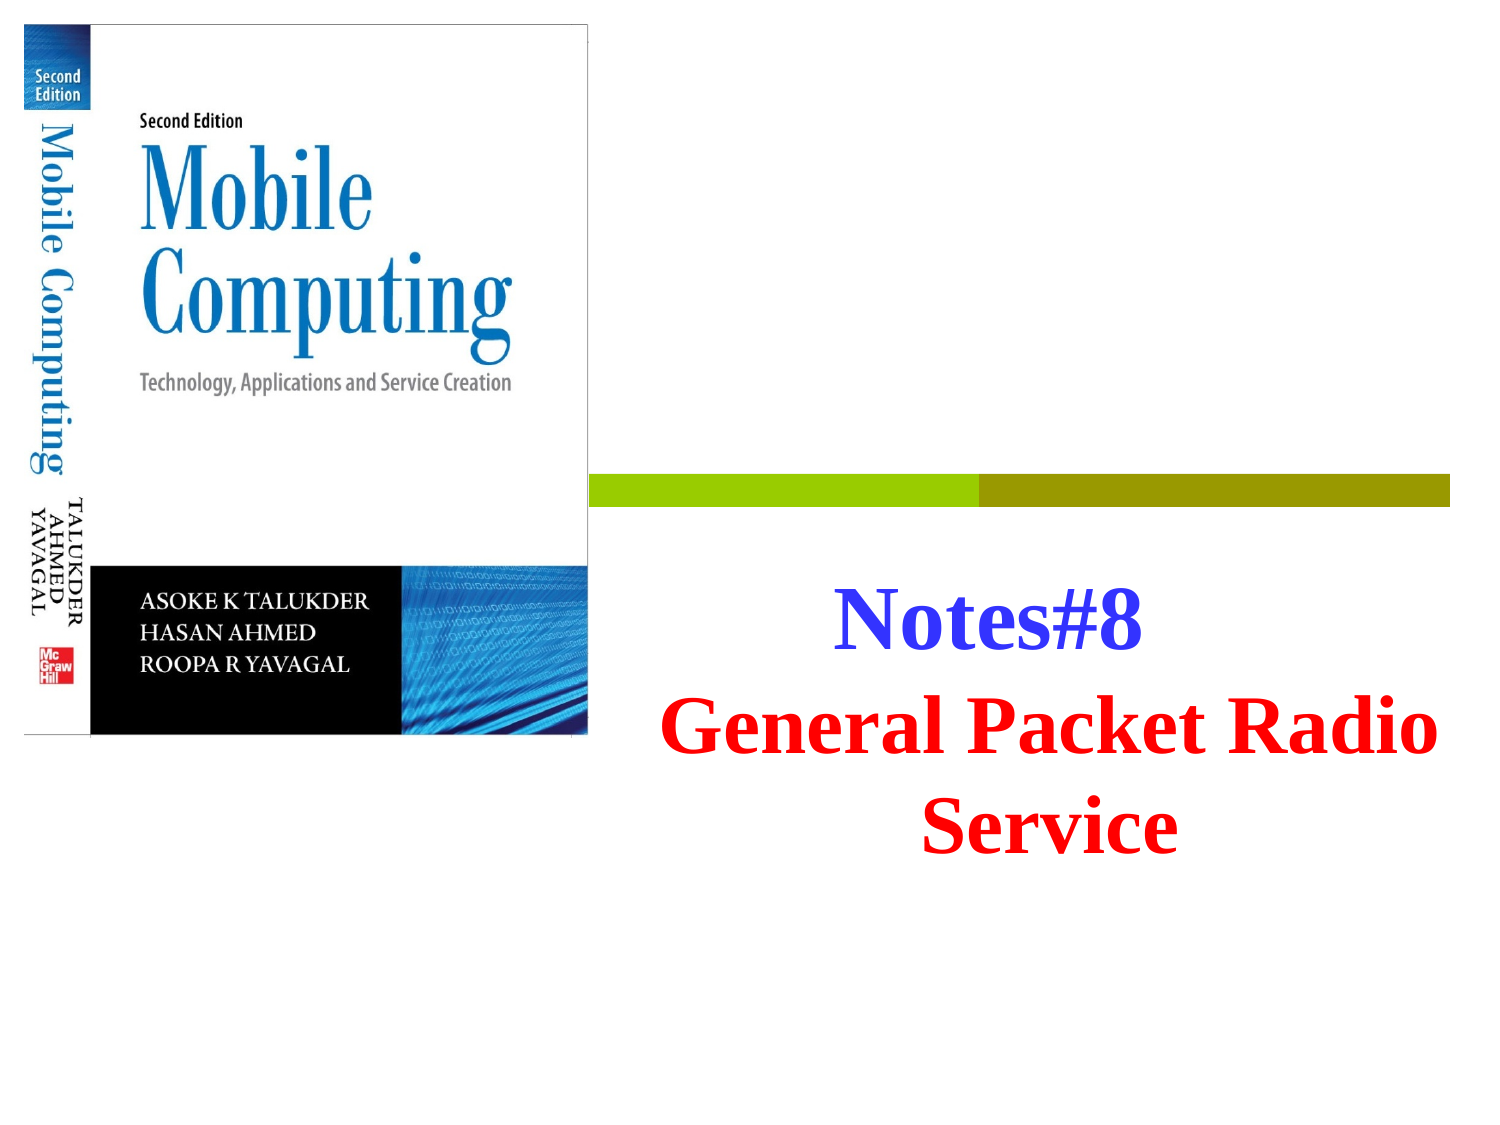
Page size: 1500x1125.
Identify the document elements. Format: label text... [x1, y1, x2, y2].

picture [24, 24, 589, 738]
text_box Notes#8 [589, 525, 1463, 700]
text_box General Packet Radio Service [612, 662, 1488, 878]
